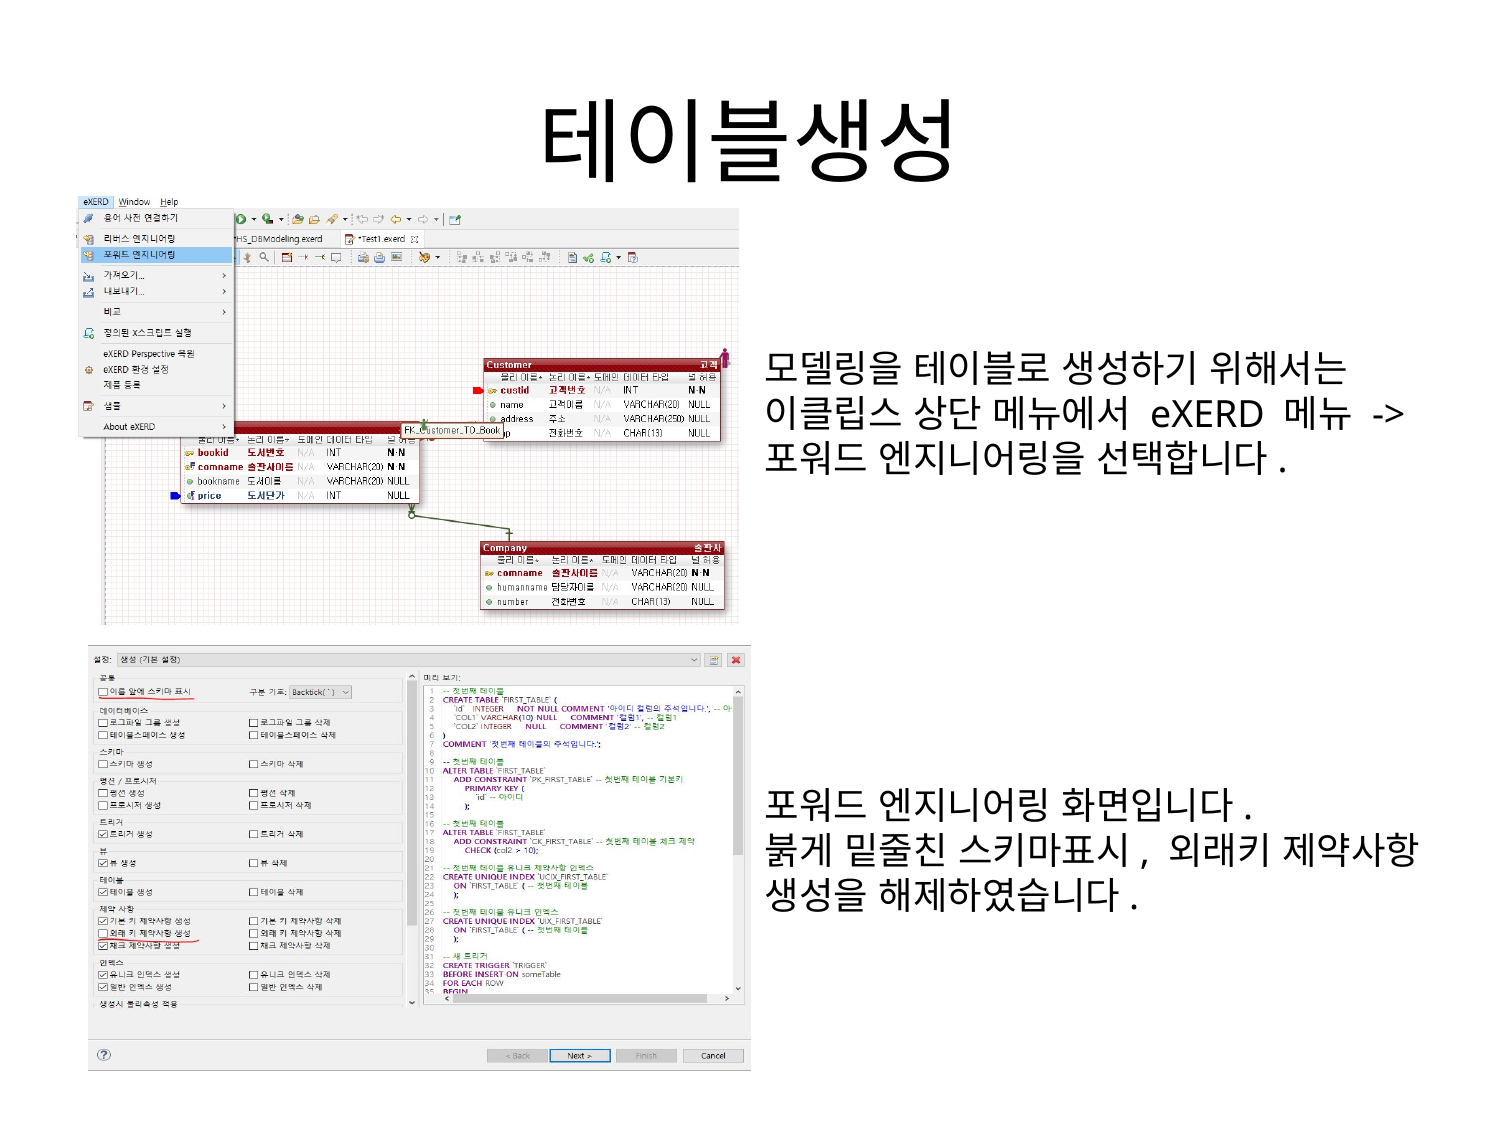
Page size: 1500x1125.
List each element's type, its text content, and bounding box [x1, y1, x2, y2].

title 테이블생성 [75, 45, 1425, 233]
text_box 모델링을 테이블로 생성하기 위해서는 이클립스 상단 메뉴에서 eXERD 메뉴 -> 포워드 엔지니어링을 선택합니다. [750, 338, 1500, 488]
text_box 포워드 엔지니어링 화면입니다. 붉게 밑줄친 스키마표시, 외래키 제약사항 생성을 해제하였습니다. [757, 775, 1500, 925]
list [88, 644, 752, 1071]
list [76, 196, 740, 627]
